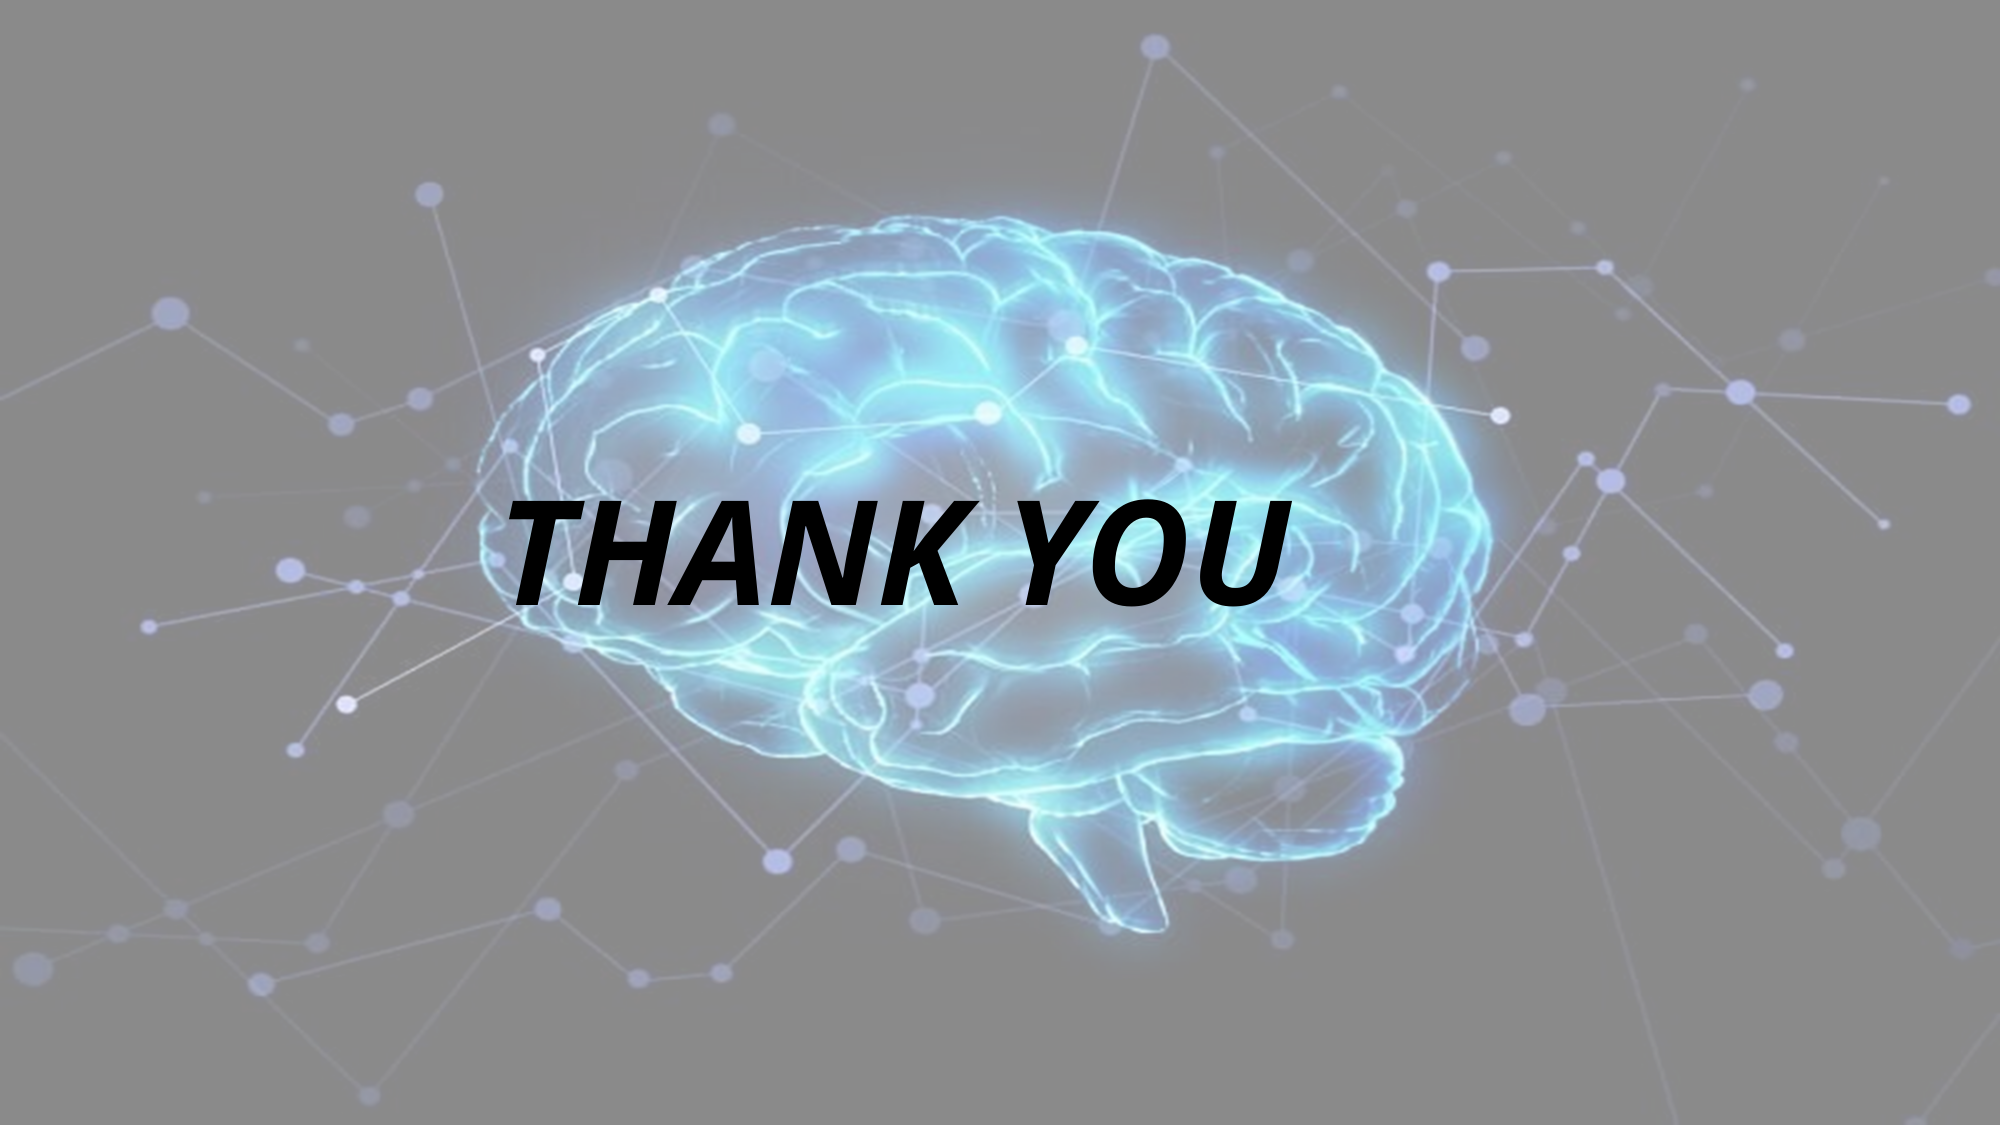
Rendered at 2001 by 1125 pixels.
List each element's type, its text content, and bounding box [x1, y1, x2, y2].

text_box THANK YOU [482, 451, 1738, 642]
